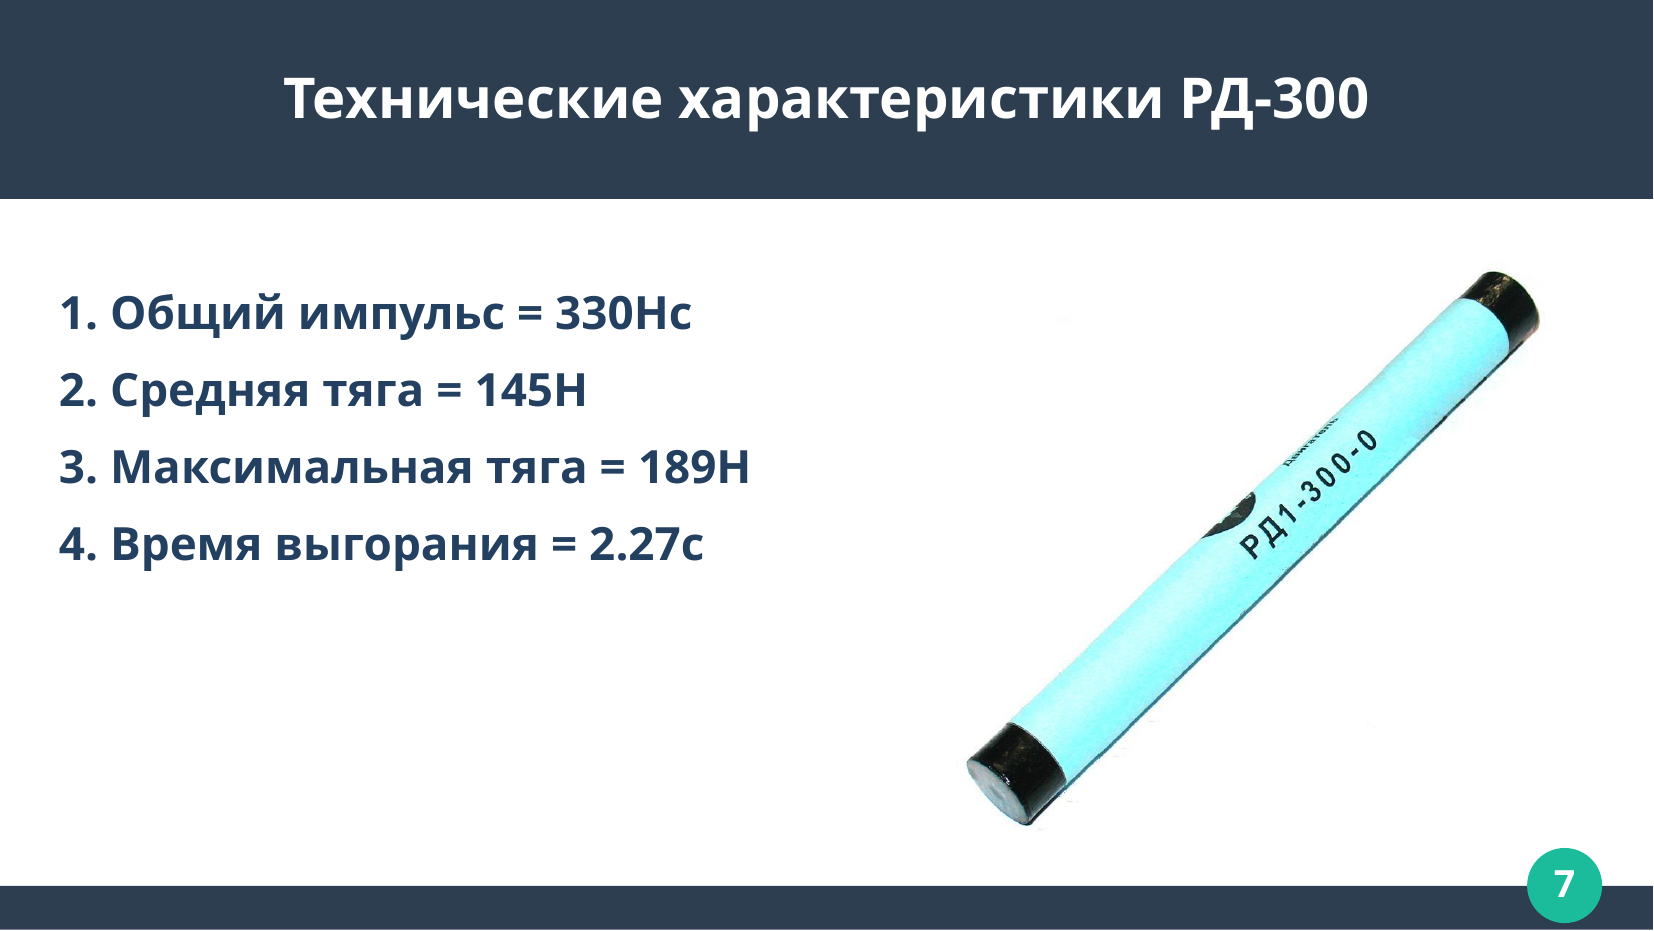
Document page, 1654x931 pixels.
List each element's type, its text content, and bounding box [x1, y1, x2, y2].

text_box 1. Общий импульс = 330Нс 2. Средняя тяга = 145Н 3. Максимальная тяга = 189Н 4. Время выгорания = 2.27с [58, 217, 1594, 837]
picture [956, 261, 1560, 837]
text_box Технические характеристики РД-300 [58, 37, 1594, 155]
